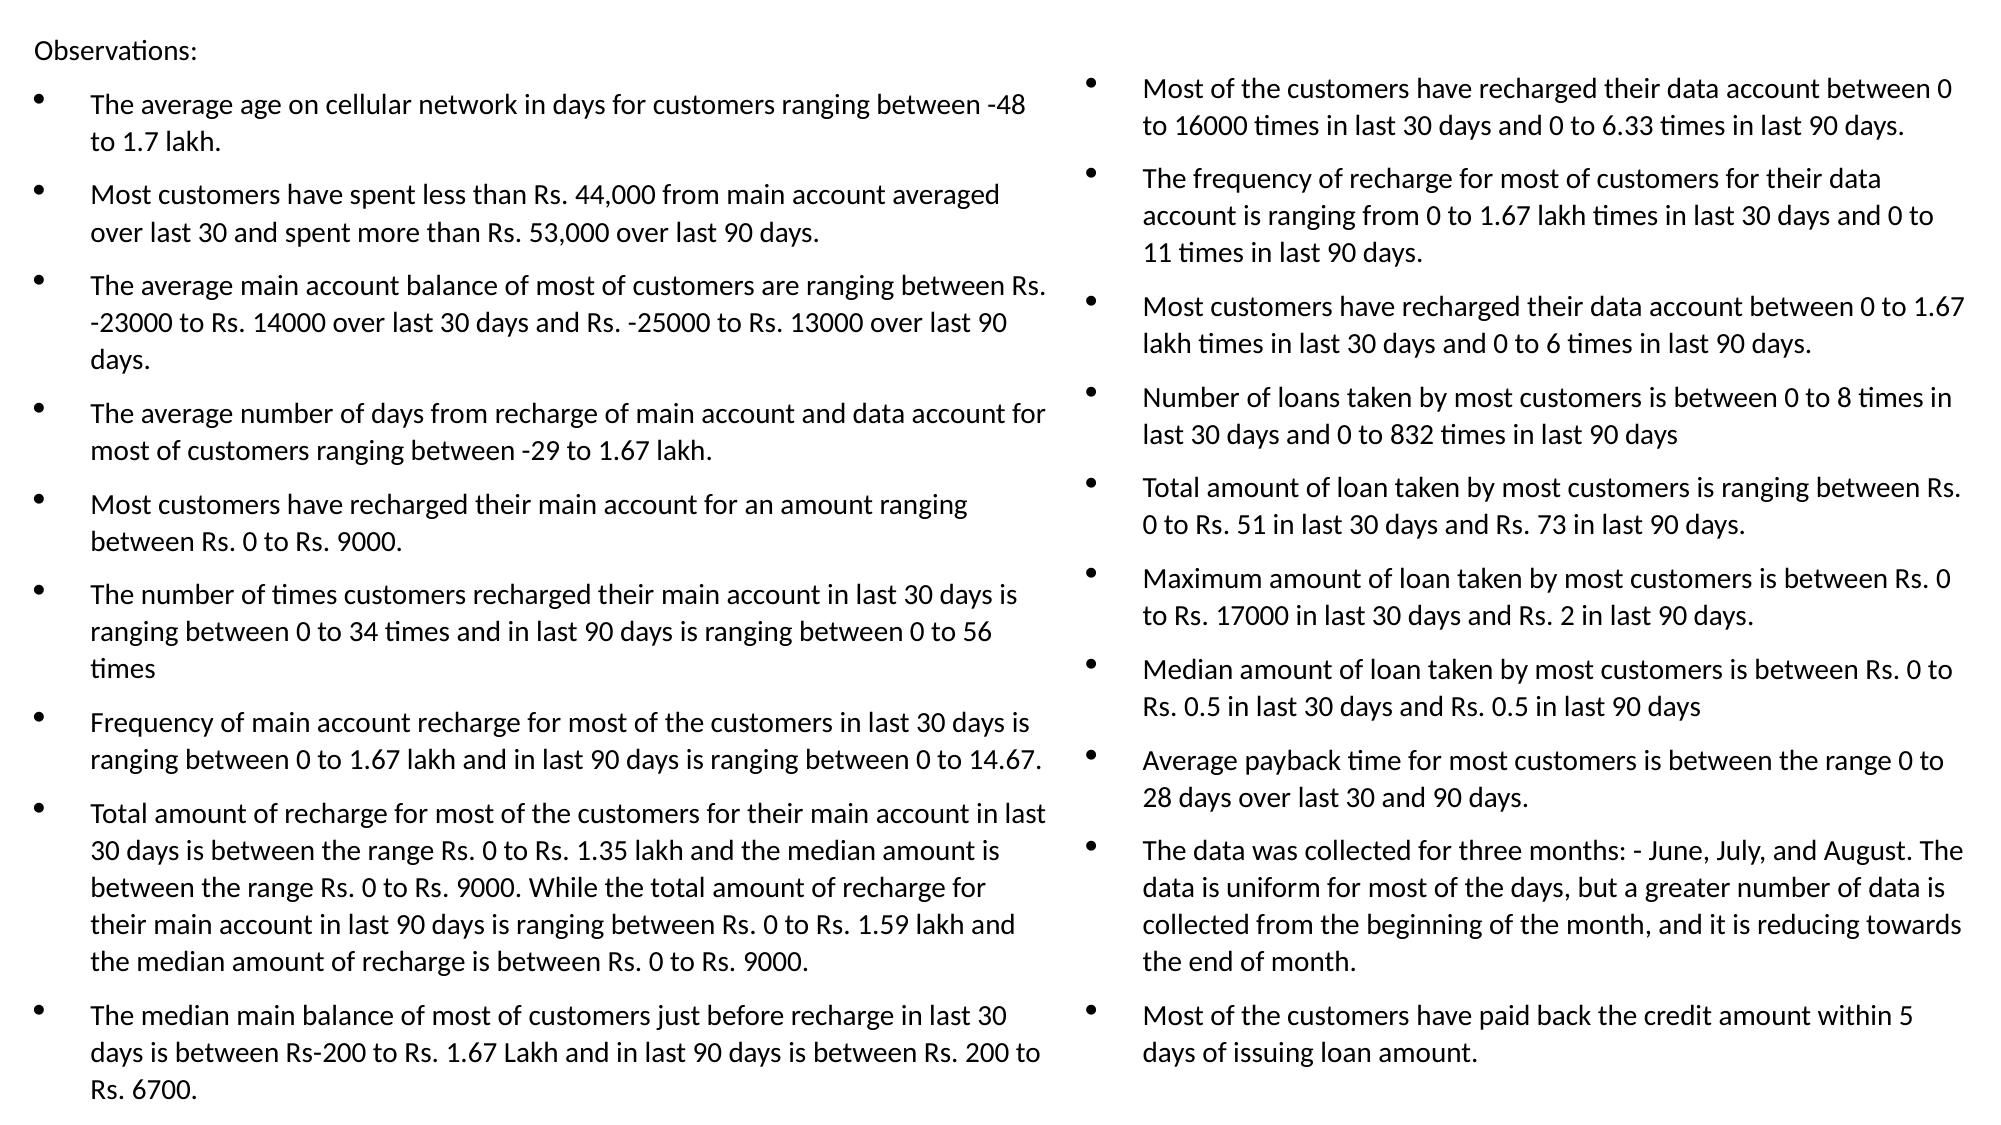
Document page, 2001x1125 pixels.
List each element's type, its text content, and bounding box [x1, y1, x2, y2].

text_box Most of the customers have recharged their data account between 0 to 16000 times in last 30 days and 0 to 6.33 times in last 90 days. The frequency of recharge for most of customers for their data account is ranging from 0 to 1.67 lakh times in last 30 days and 0 to 11 times in last 90 days. Most customers have recharged their data account between 0 to 1.67 lakh times in last 30 days and 0 to 6 times in last 90 days. Number of loans taken by most customers is between 0 to 8 times in last 30 days and 0 to 832 times in last 90 days Total amount of loan taken by most customers is ranging between Rs. 0 to Rs. 51 in last 30 days and Rs. 73 in last 90 days. Maximum amount of loan taken by most customers is between Rs. 0 to Rs. 17000 in last 30 days and Rs. 2 in last 90 days. Median amount of loan taken by most customers is between Rs. 0 to Rs. 0.5 in last 30 days and Rs. 0.5 in last 90 days Average payback time for most customers is between the range 0 to 28 days over last 30 and 90 days. The data was collected for three months: - June, July, and August. The data is uniform for most of the days, but a greater number of data is collected from the beginning of the month, and it is reducing towards the end of month. Most of the customers have paid back the credit amount within 5 days of issuing loan amount. [1071, 59, 1981, 1076]
text_box Observations: The average age on cellular network in days for customers ranging between -48 to 1.7 lakh. Most customers have spent less than Rs. 44,000 from main account averaged over last 30 and spent more than Rs. 53,000 over last 90 days. The average main account balance of most of customers are ranging between Rs. -23000 to Rs. 14000 over last 30 days and Rs. -25000 to Rs. 13000 over last 90 days. The average number of days from recharge of main account and data account for most of customers ranging between -29 to 1.67 lakh. Most customers have recharged their main account for an amount ranging between Rs. 0 to Rs. 9000. The number of times customers recharged their main account in last 30 days is ranging between 0 to 34 times and in last 90 days is ranging between 0 to 56 times Frequency of main account recharge for most of the customers in last 30 days is ranging between 0 to 1.67 lakh and in last 90 days is ranging between 0 to 14.67. Total amount of recharge for most of the customers for their main account in last 30 days is between the range Rs. 0 to Rs. 1.35 lakh and the median amount is between the range Rs. 0 to Rs. 9000. While the total amount of recharge for their main account in last 90 days is ranging between Rs. 0 to Rs. 1.59 lakh and the median amount of recharge is between Rs. 0 to Rs. 9000. The median main balance of most of customers just before recharge in last 30 days is between Rs-200 to Rs. 1.67 Lakh and in last 90 days is between Rs. 200 to Rs. 6700. [19, 21, 1064, 1113]
